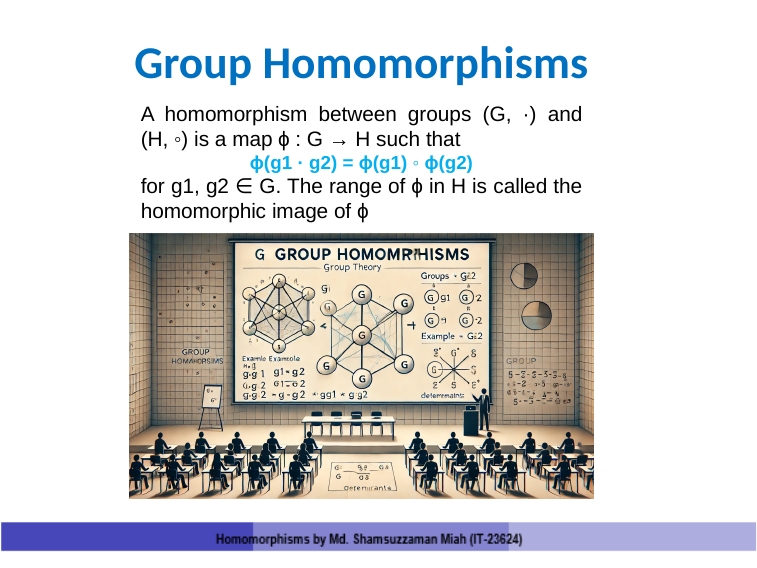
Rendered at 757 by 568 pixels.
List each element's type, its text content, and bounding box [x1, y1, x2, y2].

picture [129, 233, 595, 500]
picture [0, 521, 757, 554]
title Group Homomorphisms [21, 25, 702, 96]
text_box A homomorphism between groups (G, ·) and (H, ◦) is a map ϕ : G → H such that ϕ(g1 · g2) = ϕ(g1) ◦ ϕ(g2) for g1, g2 ∈ G. The range of ϕ in H is called the homomorphic image of ϕ [126, 93, 598, 231]
